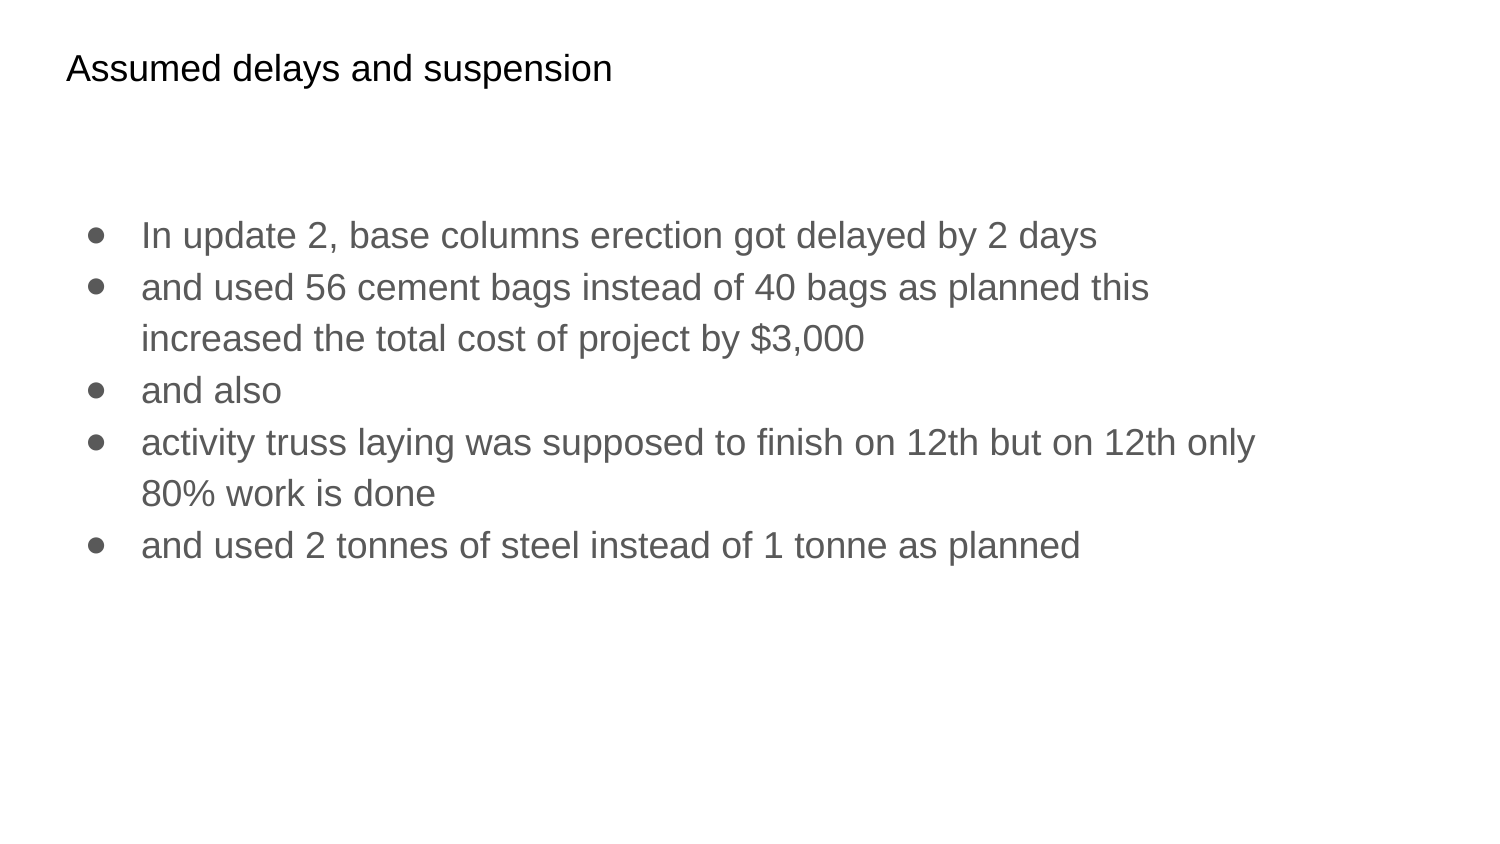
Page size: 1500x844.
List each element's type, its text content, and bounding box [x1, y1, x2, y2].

title Assumed delays and suspension [51, 29, 1449, 123]
list In update 2, base columns erection got delayed by 2 days and used 56 cement bags instead of 40 bags as planned this increased the total cost of project by $3,000 and also activity truss laying was supposed to finish on 12th but on 12th only 80% work is done and used 2 tonnes of steel instead of 1 tonne as planned [51, 189, 1326, 735]
